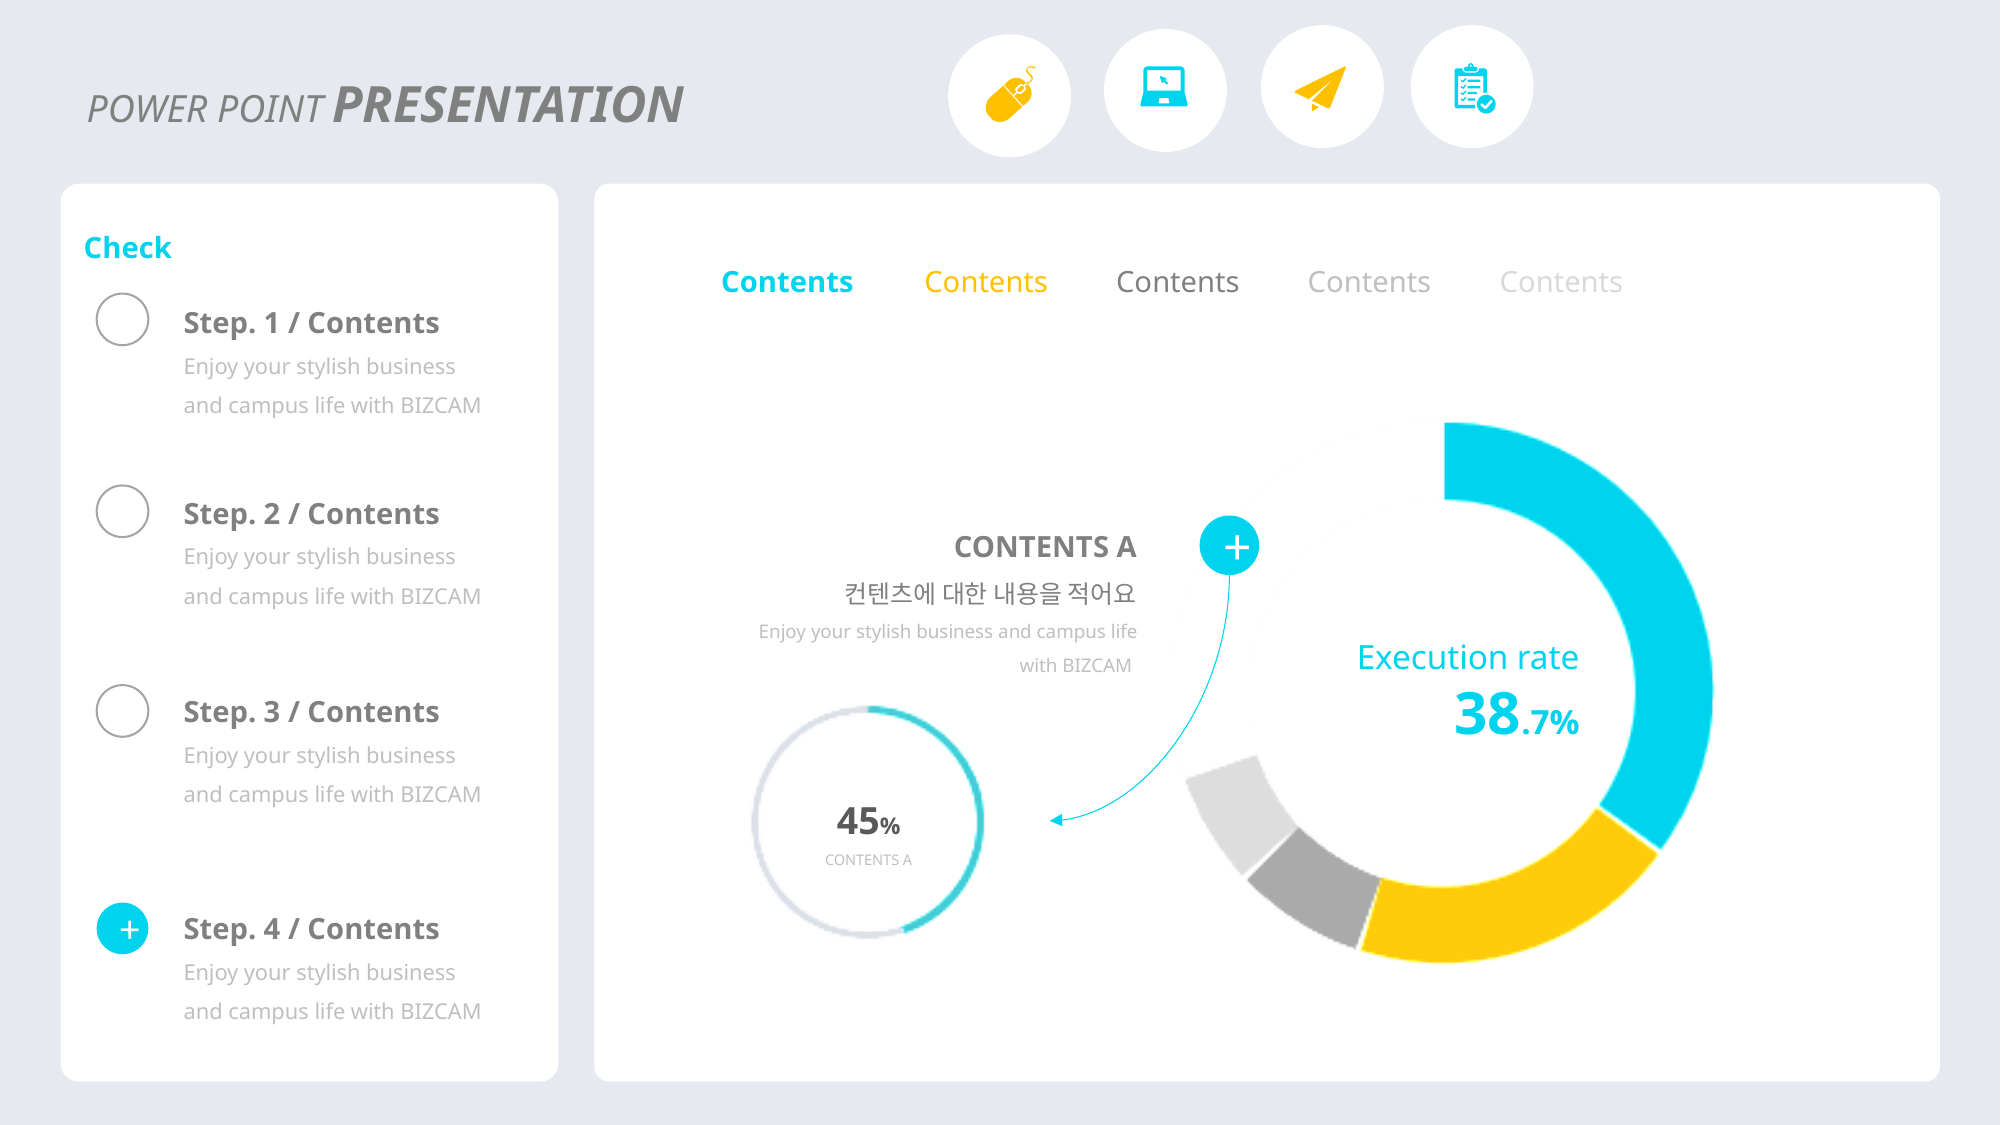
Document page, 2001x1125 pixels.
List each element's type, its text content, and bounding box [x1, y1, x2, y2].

text_box [95, 484, 150, 539]
text_box Step. 1 / Contents Enjoy your stylish business and campus life with BIZCAM [168, 279, 529, 426]
text_box [593, 182, 1941, 1083]
text_box Contents [706, 238, 869, 306]
text_box Contents [1292, 238, 1447, 306]
text_box + [95, 901, 150, 956]
text_box POWER POINT PRESENTATION [71, 35, 789, 140]
text_box Check [68, 203, 188, 272]
text_box [1409, 24, 1535, 150]
text_box [947, 33, 1073, 159]
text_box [1294, 66, 1347, 112]
text_box [1454, 63, 1496, 114]
picture [687, 405, 1874, 979]
text_box Step. 2 / Contents Enjoy your stylish business and campus life with BIZCAM [168, 469, 529, 617]
text_box Contents [1101, 238, 1255, 306]
text_box [95, 684, 150, 738]
text_box Step. 3 / Contents Enjoy your stylish business and campus life with BIZCAM [168, 668, 529, 815]
text_box [95, 292, 150, 347]
text_box Step. 4 / Contents Enjoy your stylish business and campus life with BIZCAM [168, 885, 529, 1032]
text_box Contents [909, 238, 1064, 306]
text_box CONTENTS A 컨텐츠에 대한 내용을 적어요 Enjoy your stylish business and campus life with BIZCAM [713, 503, 1013, 670]
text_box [985, 66, 1036, 122]
text_box [1259, 24, 1385, 150]
text_box Contents [1484, 238, 1639, 306]
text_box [1140, 66, 1188, 107]
text_box [59, 182, 560, 1083]
text_box [1102, 27, 1228, 153]
